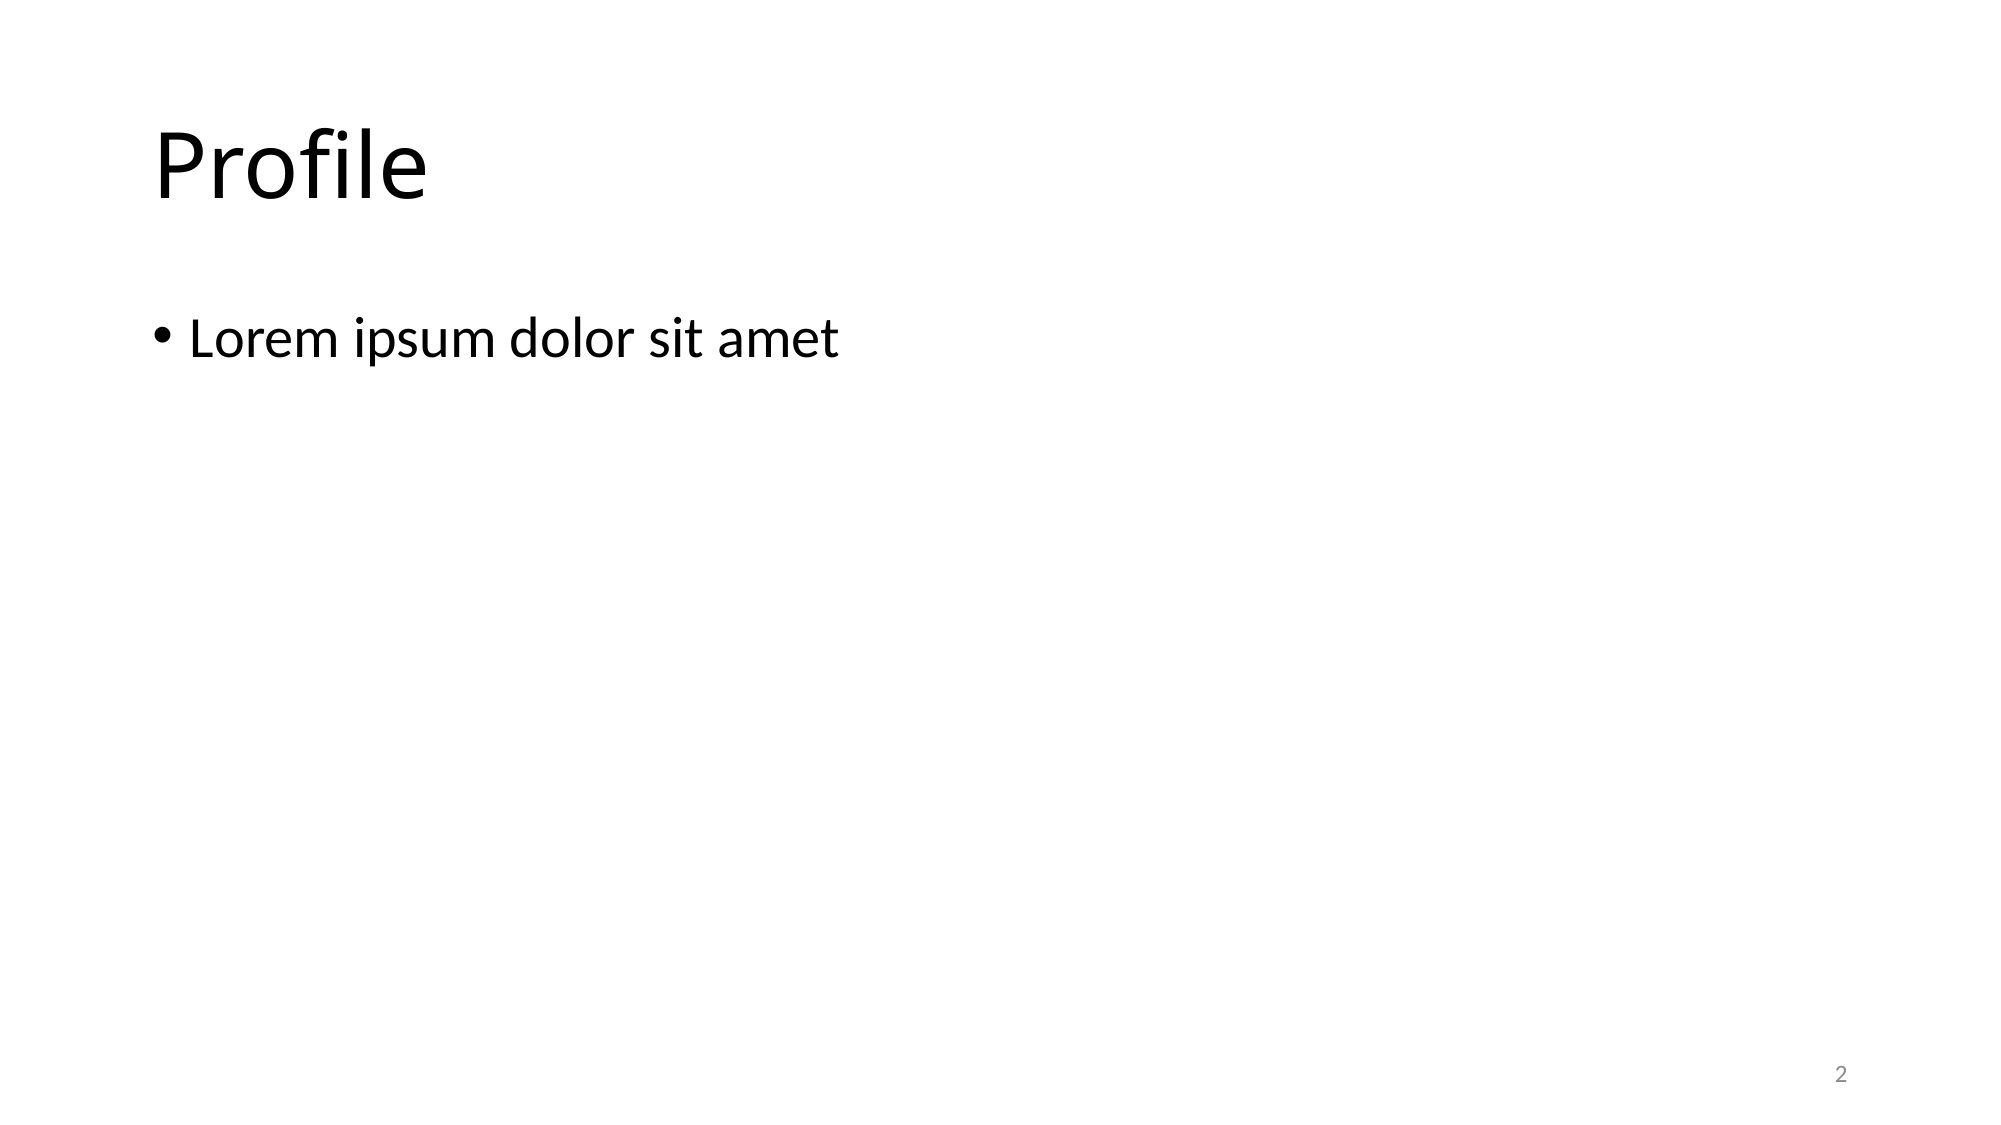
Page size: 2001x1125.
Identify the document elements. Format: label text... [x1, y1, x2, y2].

title Profile [137, 59, 1863, 278]
list Lorem ipsum dolor sit amet [137, 299, 1863, 1014]
slide_number 2 [1412, 1042, 1863, 1103]
